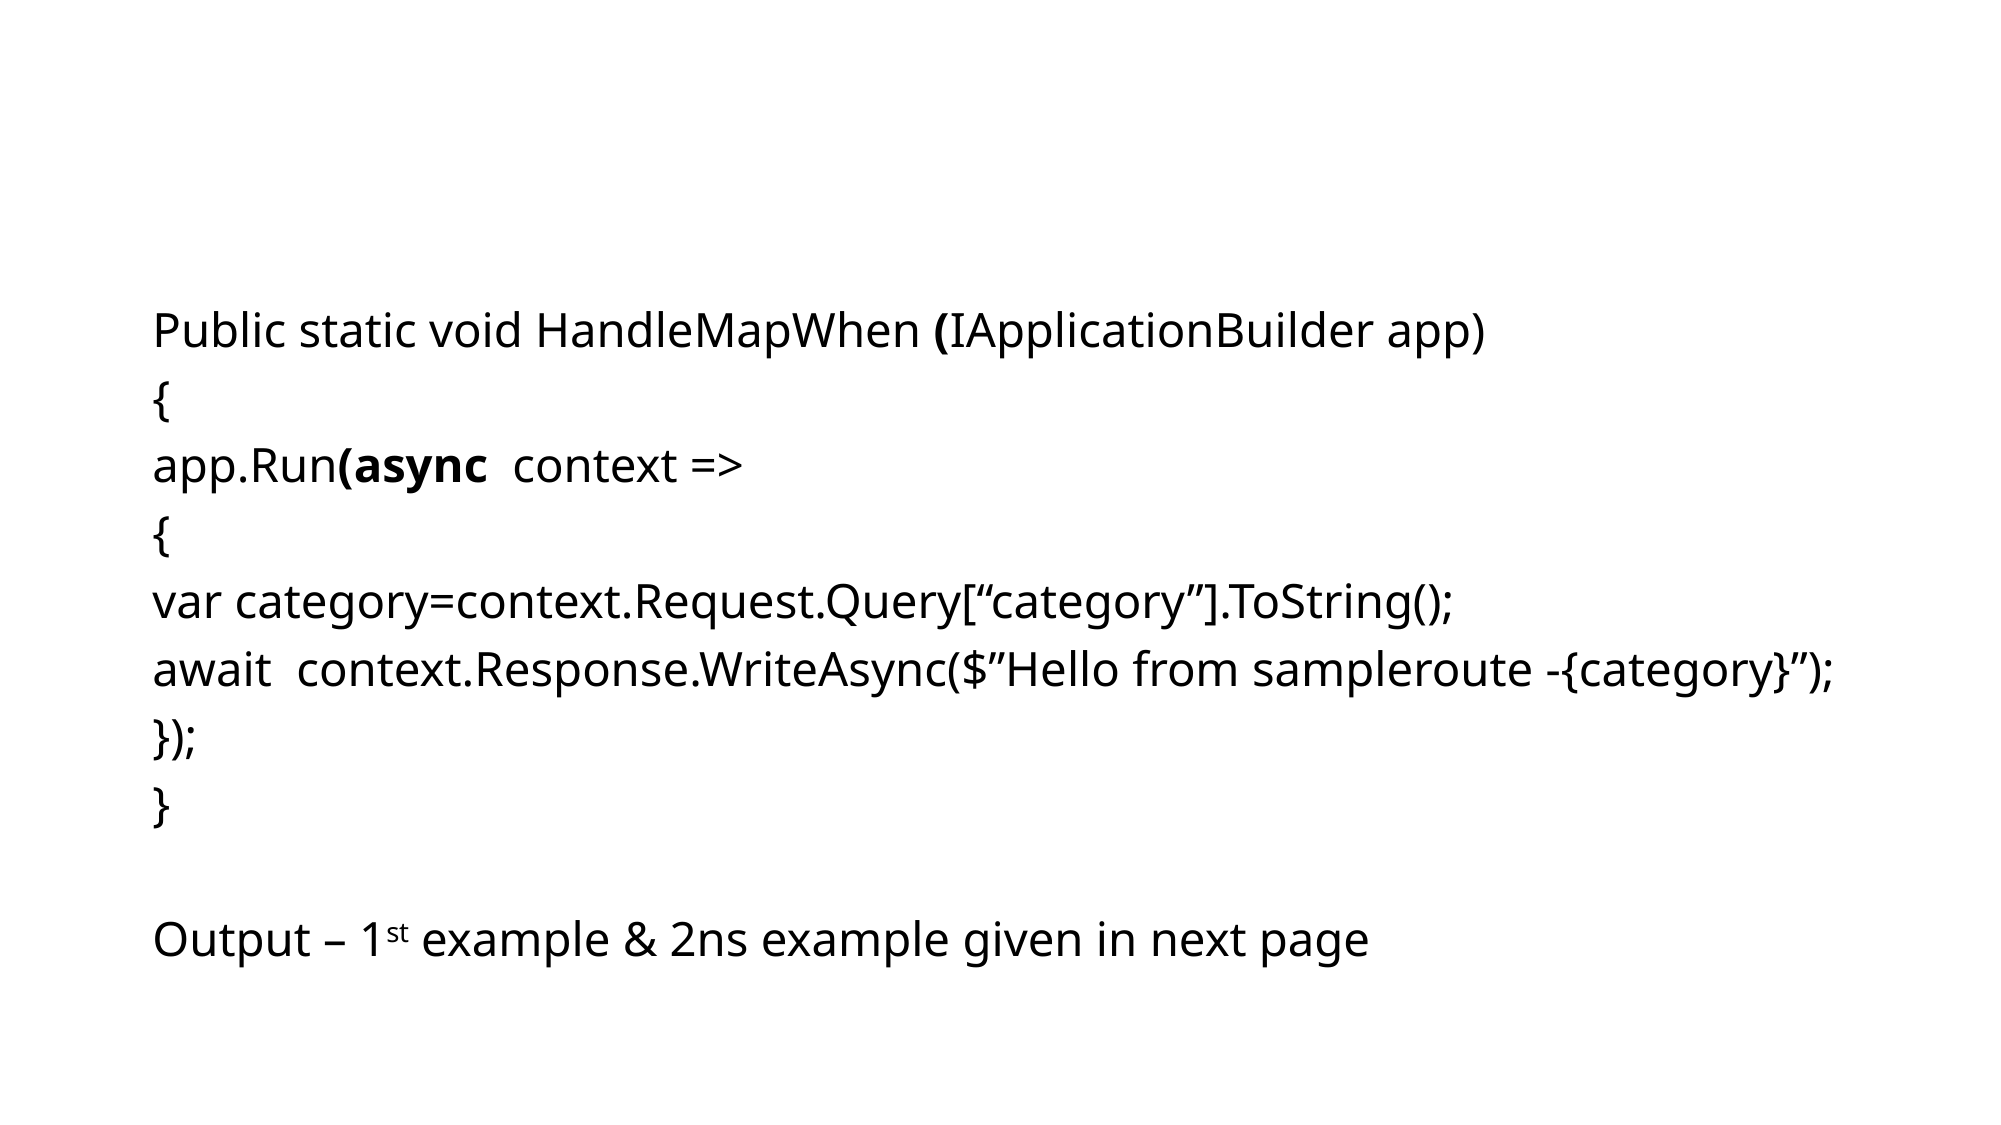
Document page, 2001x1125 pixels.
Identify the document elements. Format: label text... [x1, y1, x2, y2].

list Public static void HandleMapWhen (IApplicationBuilder app) { app.Run(async context => { var category=context.Request.Query[“category”].ToString(); await context.Response.WriteAsync($”Hello from sampleroute -{category}”); }); } Output – 1st example & 2ns example given in next page [137, 299, 1863, 1014]
